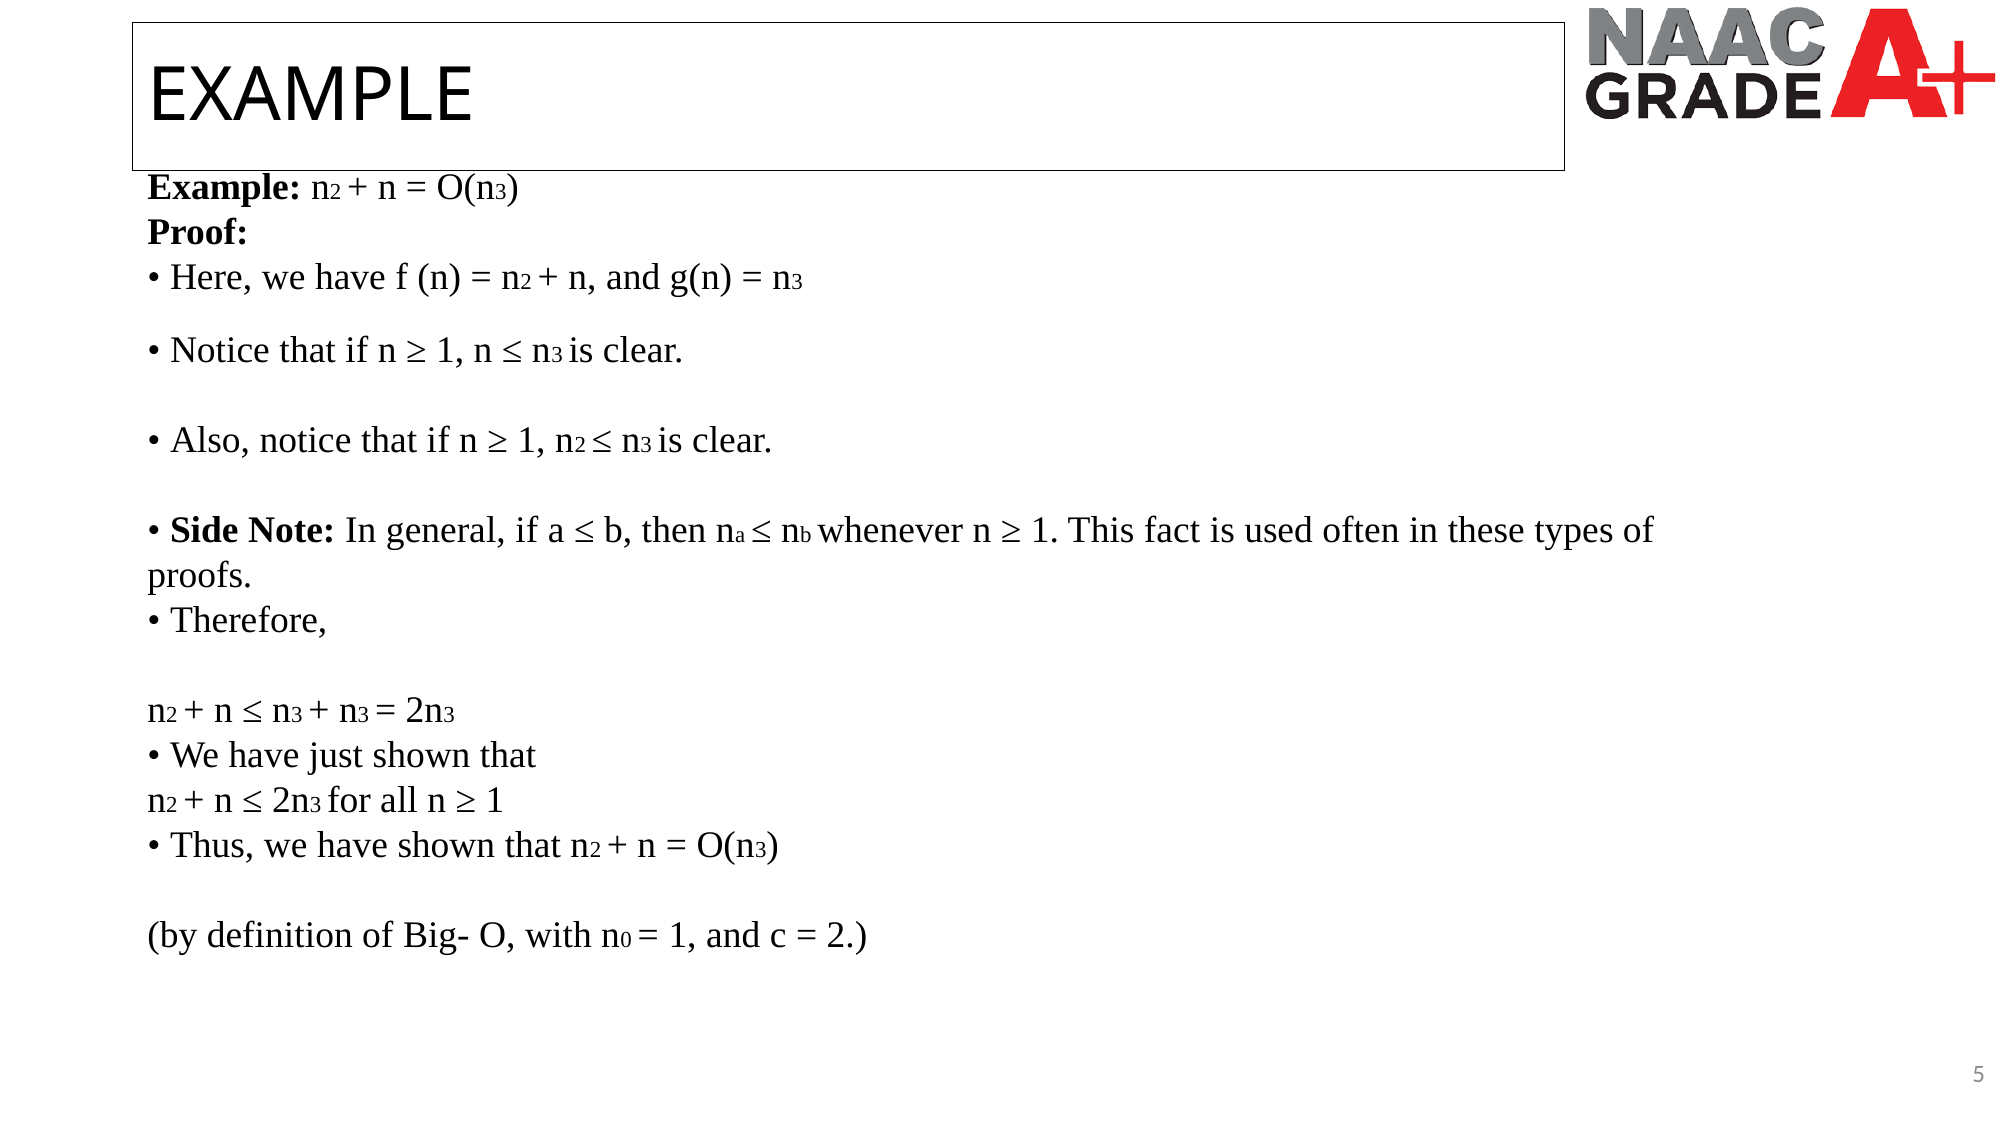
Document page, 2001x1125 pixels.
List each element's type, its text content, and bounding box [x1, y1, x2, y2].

text_box Example: n2 + n = O(n3) Proof: • Here, we have f (n) = n2 + n, and g(n) = n3 • Notice that if n ≥ 1, n ≤ n3 is clear. • Also, notice that if n ≥ 1, n2 ≤ n3 is clear. • Side Note: In general, if a ≤ b, then na ≤ nb whenever n ≥ 1. This fact is used often in these types of proofs. • Therefore, n2 + n ≤ n3 + n3 = 2n3 • We have just shown that n2 + n ≤ 2n3 for all n ≥ 1 • Thus, we have shown that n2 + n = O(n3) (by definition of Big- O, with n0 = 1, and c = 2.) [132, 154, 1782, 962]
title EXAMPLE [132, 22, 1565, 154]
slide_number 5 [1550, 1042, 2000, 1103]
picture [1585, 6, 1998, 119]
